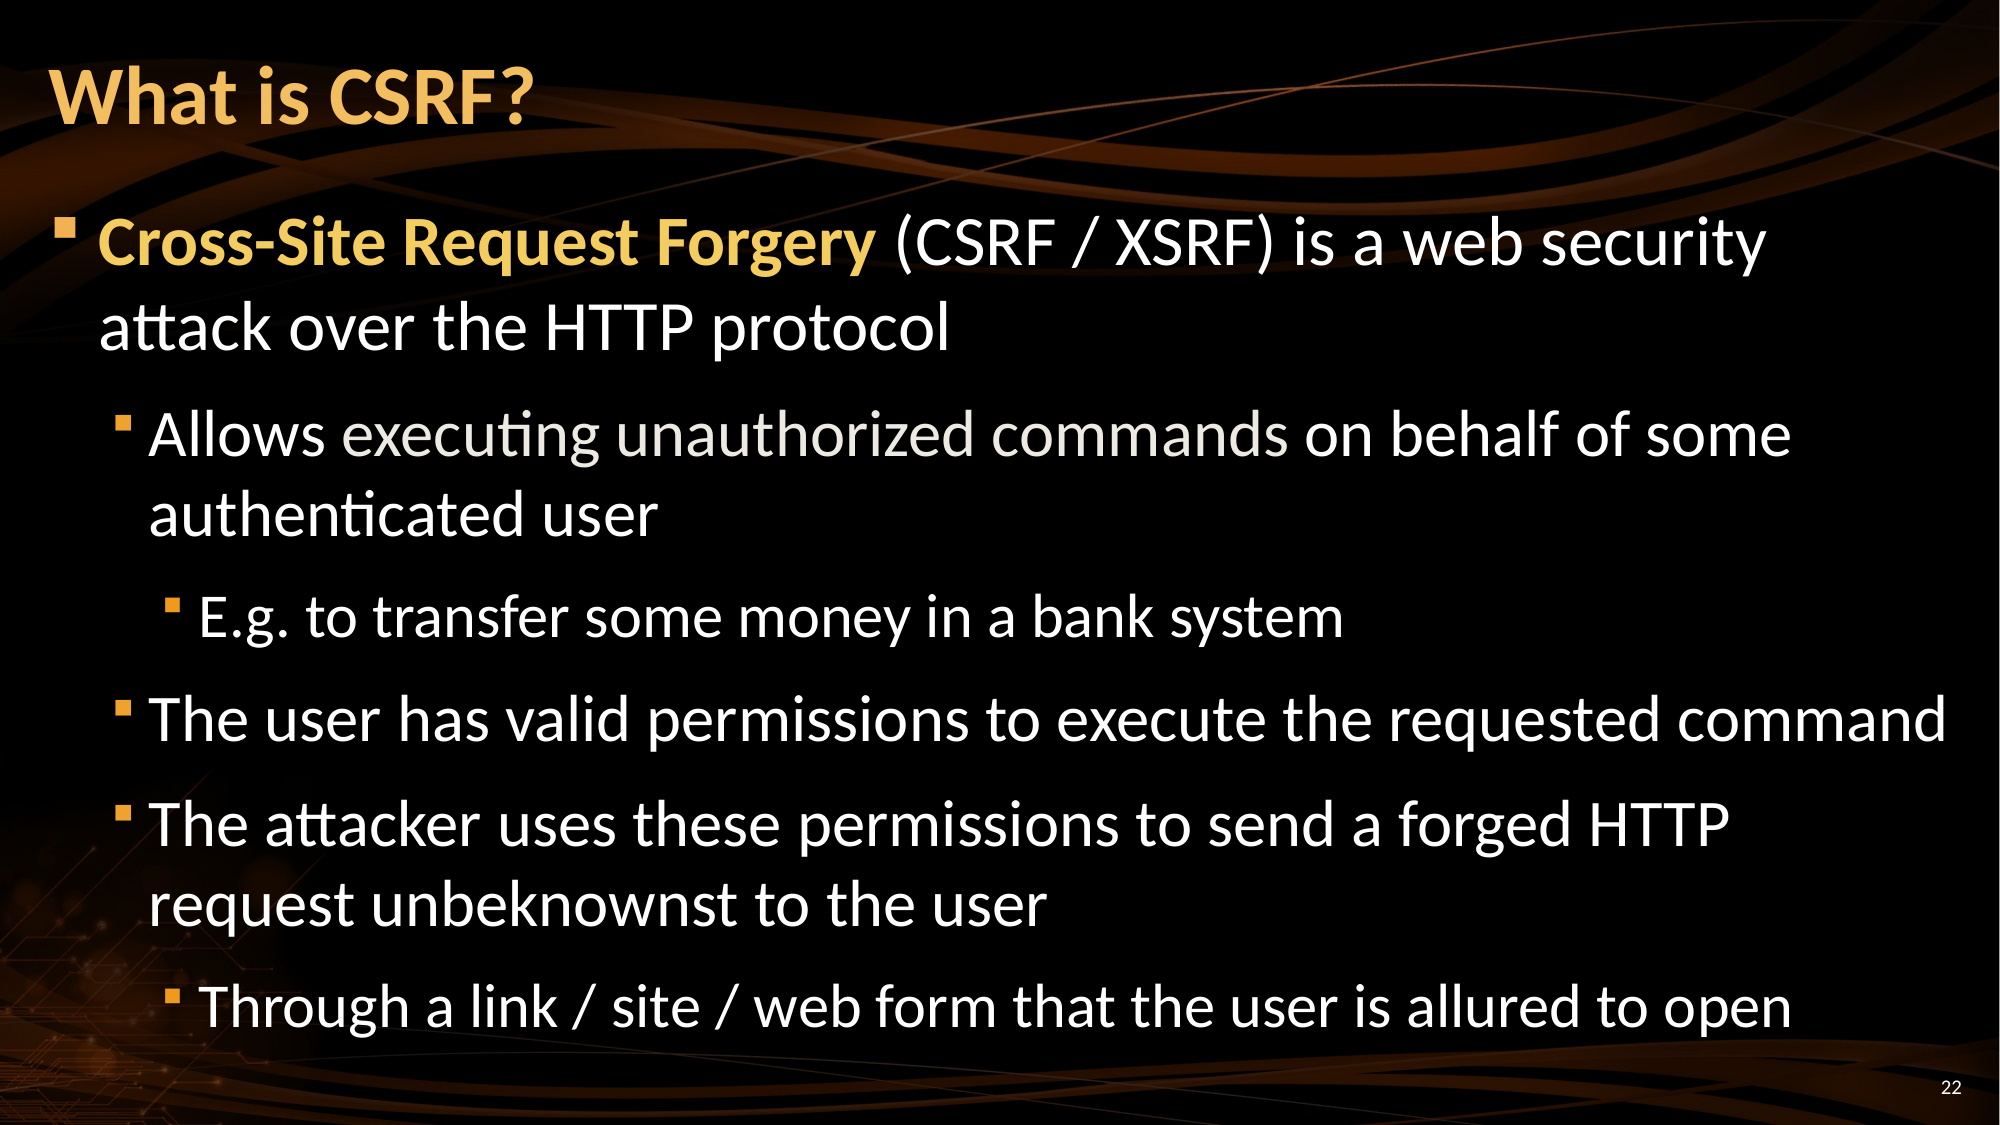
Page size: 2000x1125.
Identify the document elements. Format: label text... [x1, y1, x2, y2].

title What is CSRF? [30, 6, 1602, 189]
list Cross-Site Request Forgery (CSRF / XSRF) is a web security attack over the HTTP protocol Allows executing unauthorized commands on behalf of some authenticated user E.g. to transfer some money in a bank system The user has valid permissions to execute the requested command The attacker uses these permissions to send a forged HTTP request unbeknownst to the user Through a link / site / web form that the user is allured to open [31, 188, 1968, 1103]
picture [0, 0, 2000, 1125]
